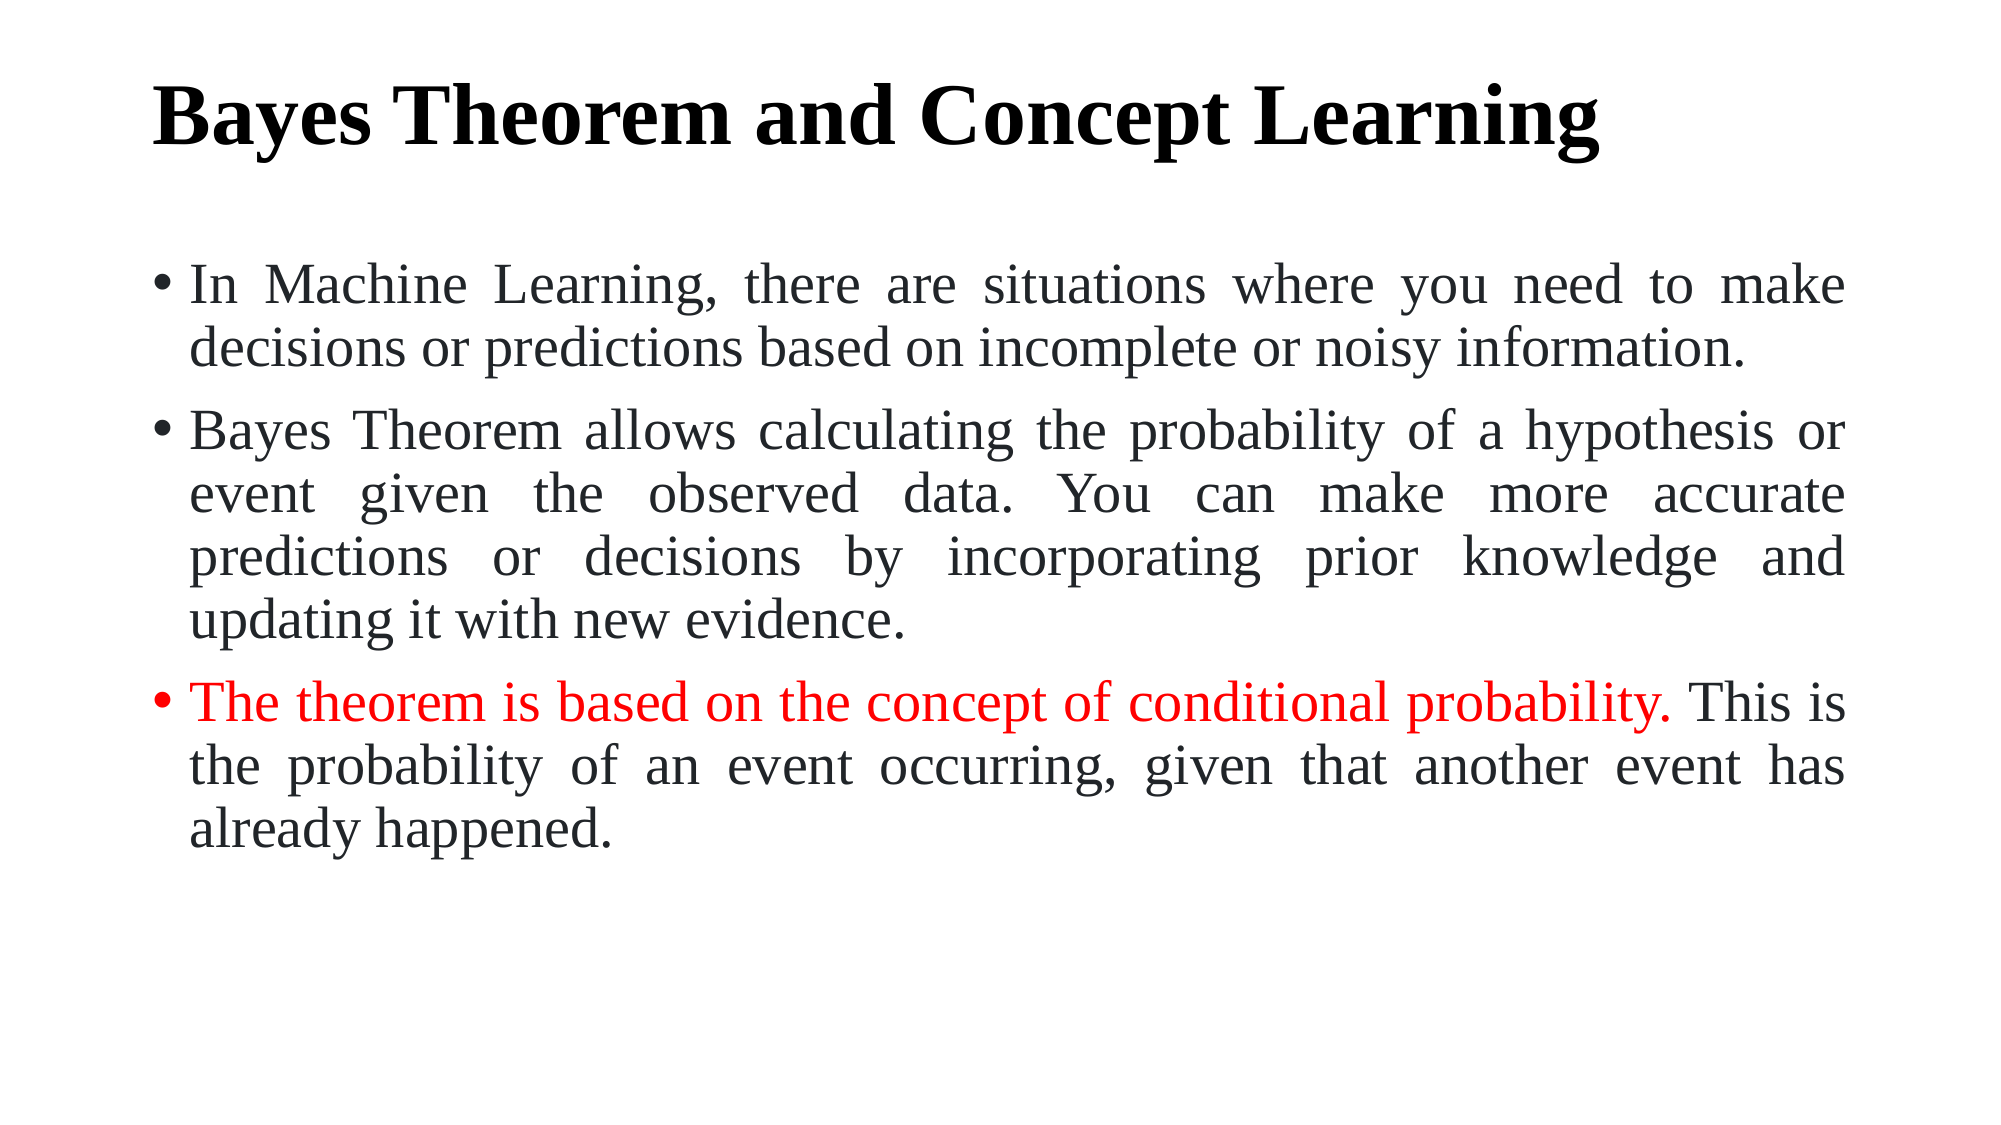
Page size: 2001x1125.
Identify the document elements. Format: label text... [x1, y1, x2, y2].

title Bayes Theorem and Concept Learning [137, 59, 1863, 245]
list In Machine Learning, there are situations where you need to make decisions or predictions based on incomplete or noisy information. Bayes Theorem allows calculating the probability of a hypothesis or event given the observed data. You can make more accurate predictions or decisions by incorporating prior knowledge and updating it with new evidence. The theorem is based on the concept of conditional probability. This is the probability of an event occurring, given that another event has already happened. [137, 245, 1863, 1014]
